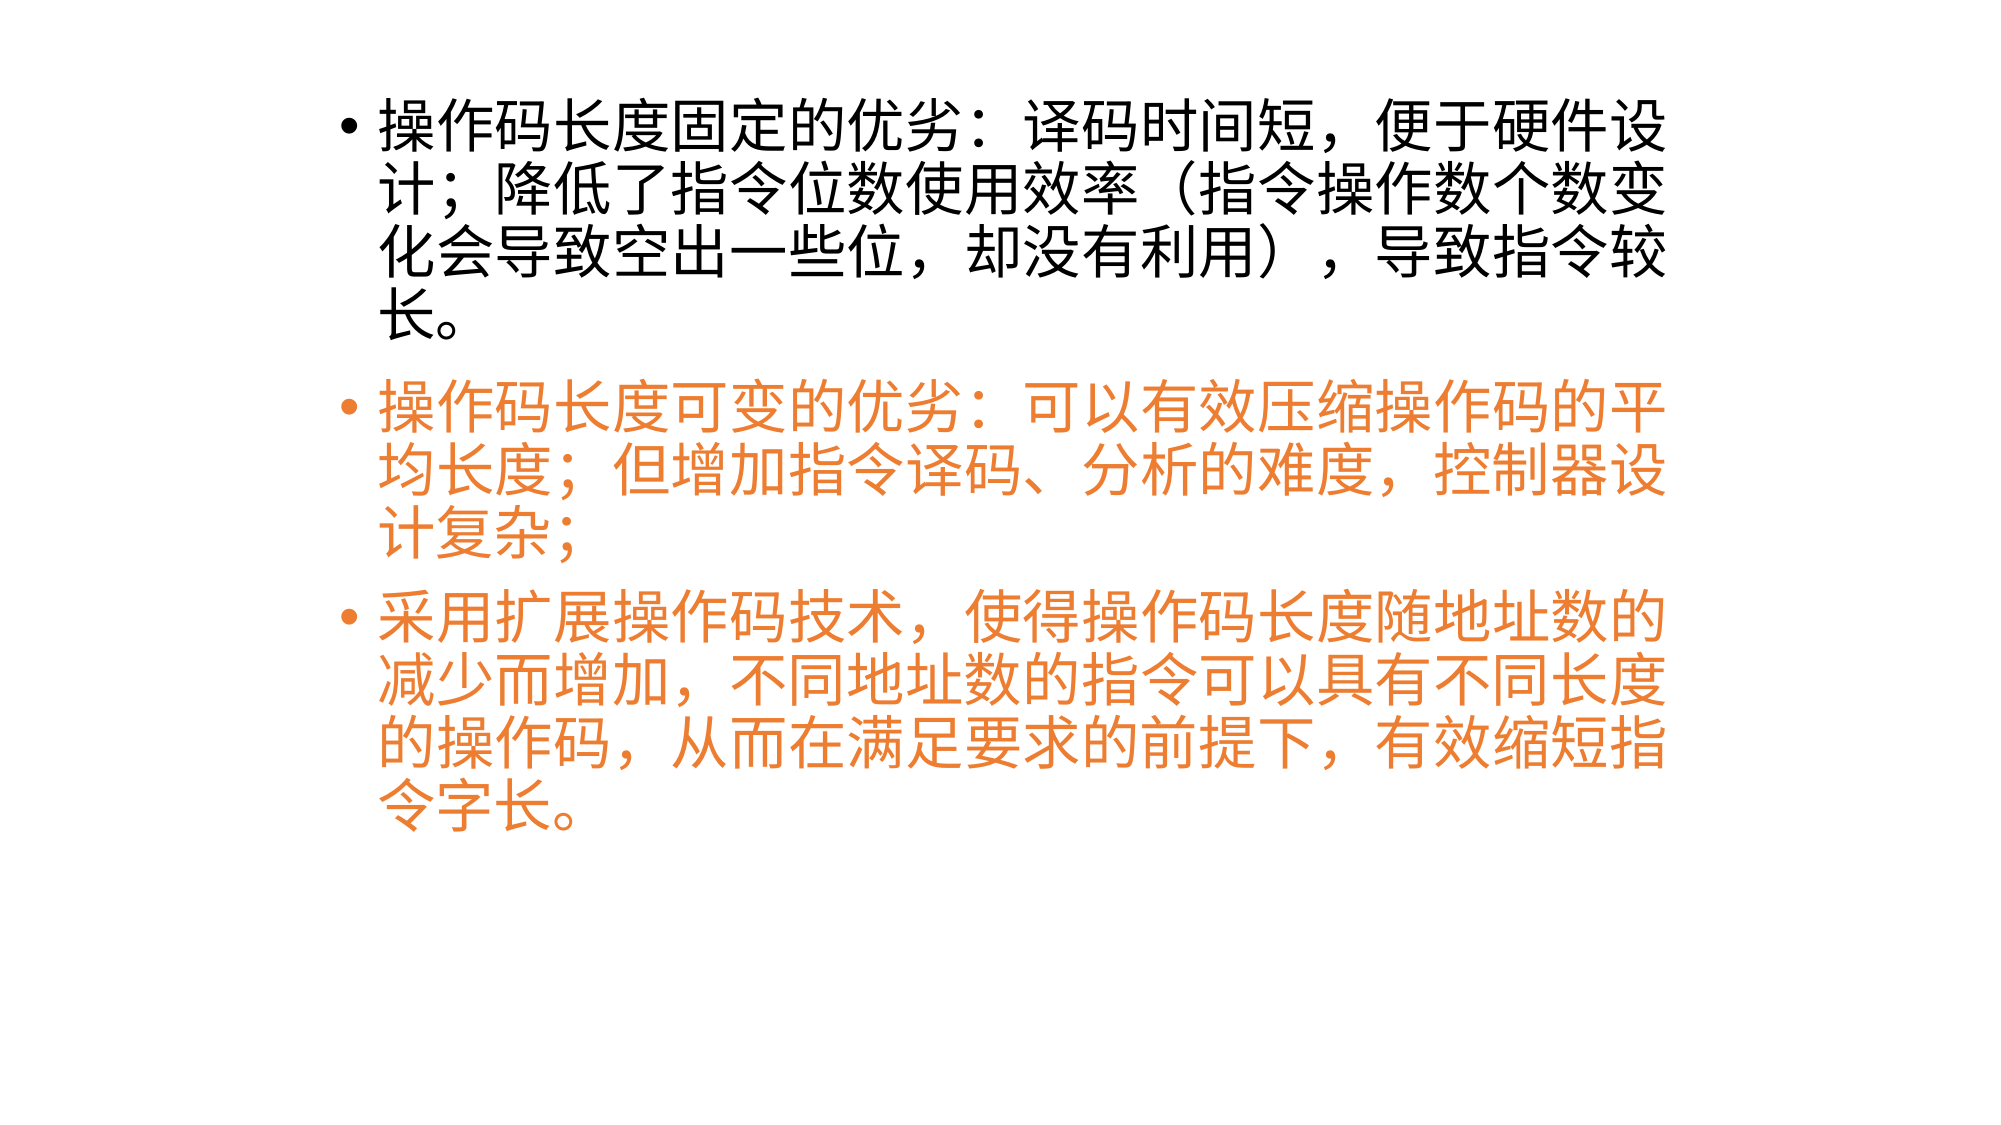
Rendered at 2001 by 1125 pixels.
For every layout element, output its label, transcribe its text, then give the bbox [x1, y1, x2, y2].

list 操作码长度固定的优劣：译码时间短，便于硬件设计；降低了指令位数使用效率（指令操作数个数变化会导致空出一些位，却没有利用），导致指令较长。 操作码长度可变的优劣：可以有效压缩操作码的平均长度；但增加指令译码、分析的难度，控制器设计复杂； 采用扩展操作码技术，使得操作码长度随地址数的减少而增加，不同地址数的指令可以具有不同长度的操作码，从而在满足要求的前提下，有效缩短指令字长。 [324, 89, 1683, 1095]
